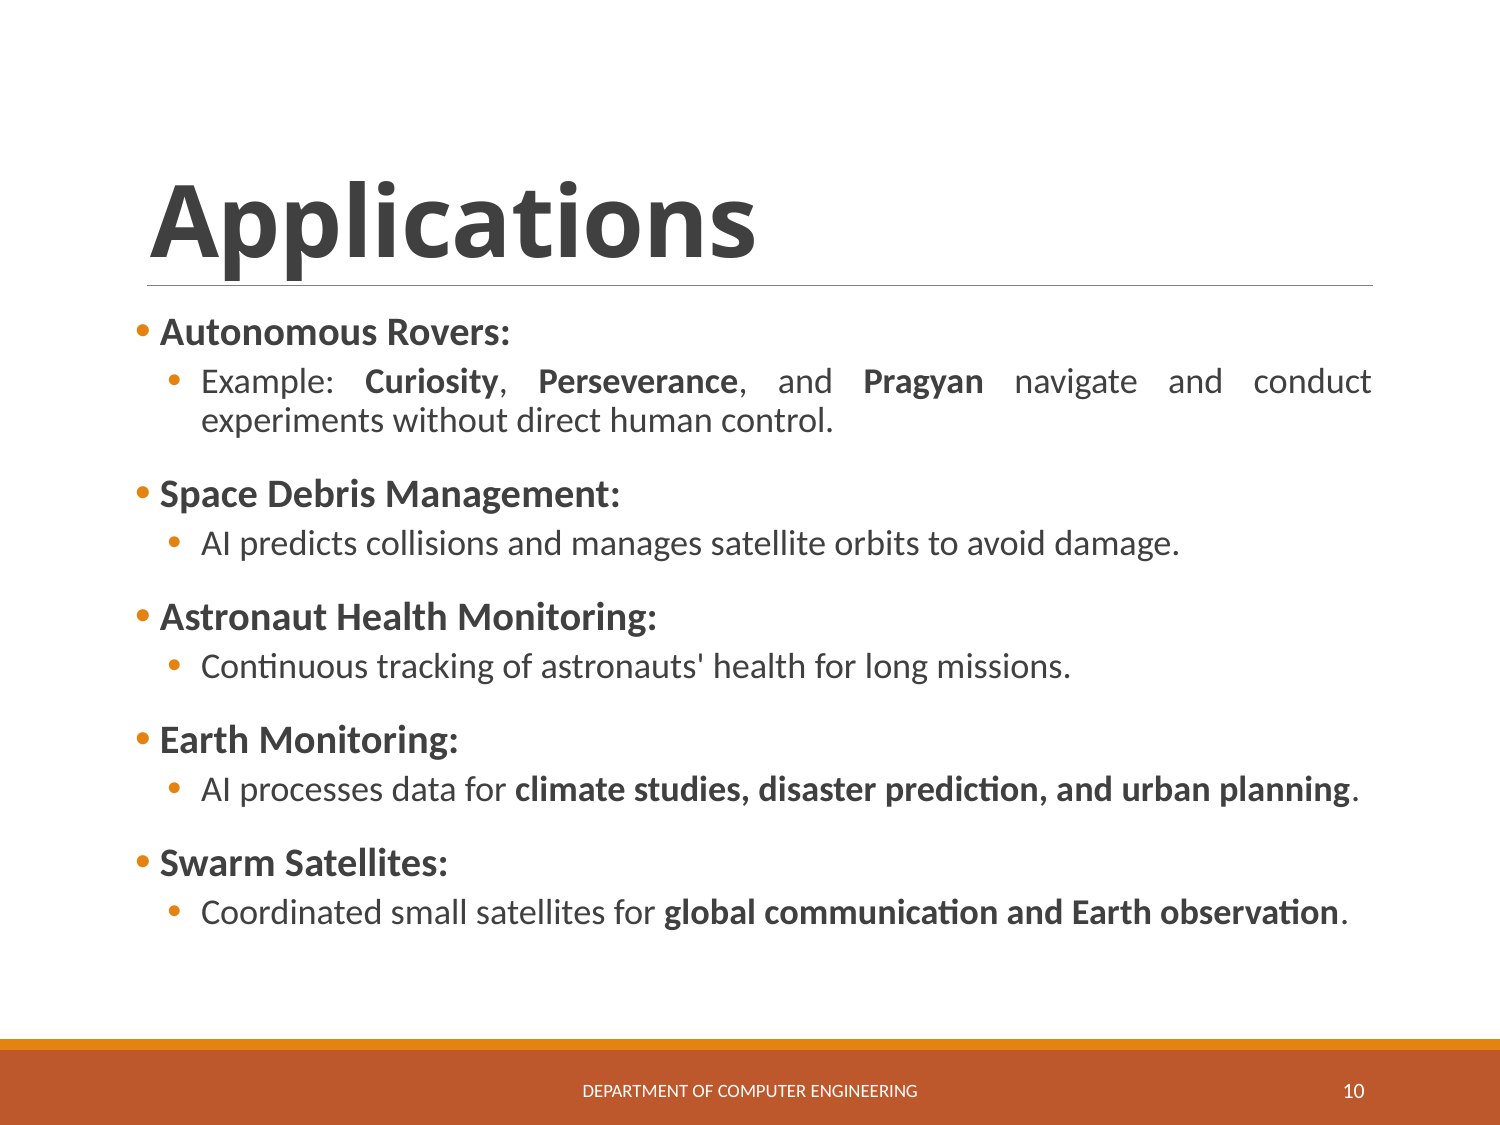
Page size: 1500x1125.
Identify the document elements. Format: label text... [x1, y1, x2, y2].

footer Department of Computer Engineering [453, 1059, 1047, 1120]
list Autonomous Rovers: Example: Curiosity, Perseverance, and Pragyan navigate and conduct experiments without direct human control. Space Debris Management: AI predicts collisions and manages satellite orbits to avoid damage. Astronaut Health Monitoring: Continuous tracking of astronauts' health for long missions. Earth Monitoring: AI processes data for climate studies, disaster prediction, and urban planning. Swarm Satellites: Coordinated small satellites for global communication and Earth observation. [135, 302, 1373, 963]
slide_number 10 [1218, 1059, 1380, 1120]
title Applications [135, 47, 1373, 285]
